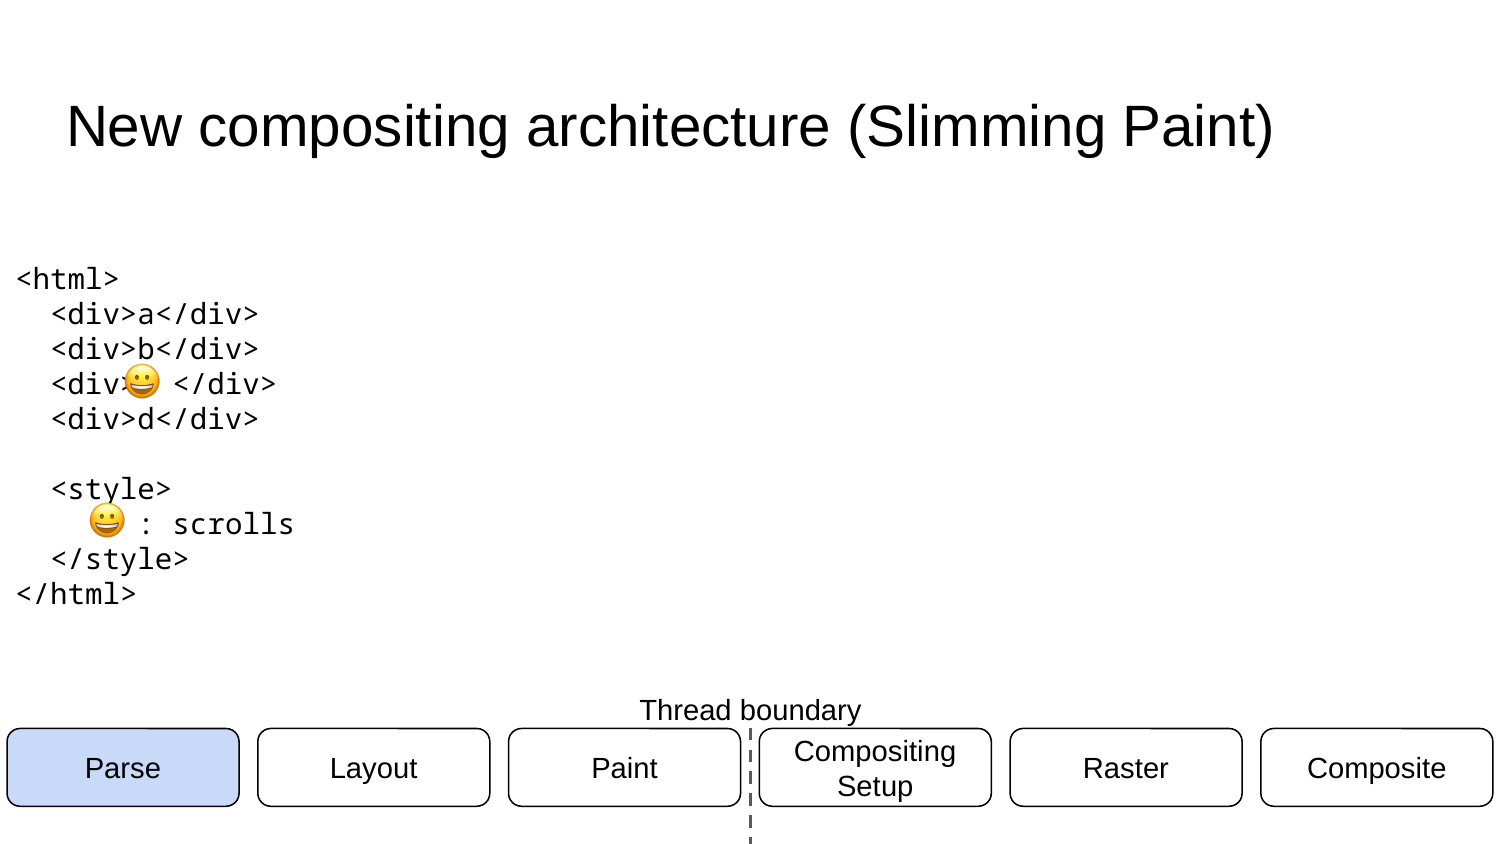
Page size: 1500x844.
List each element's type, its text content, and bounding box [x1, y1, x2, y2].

text_box Paint [508, 728, 584, 807]
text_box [0, 245, 411, 682]
text_box Raster [1010, 728, 1243, 807]
text_box Parse [7, 728, 240, 807]
text_box Composite [1260, 728, 1493, 807]
title New compositing architecture (Slimming Paint) [51, 72, 1449, 167]
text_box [589, 674, 912, 844]
text_box Compositing Setup [916, 728, 992, 807]
text_box Layout [257, 728, 490, 807]
